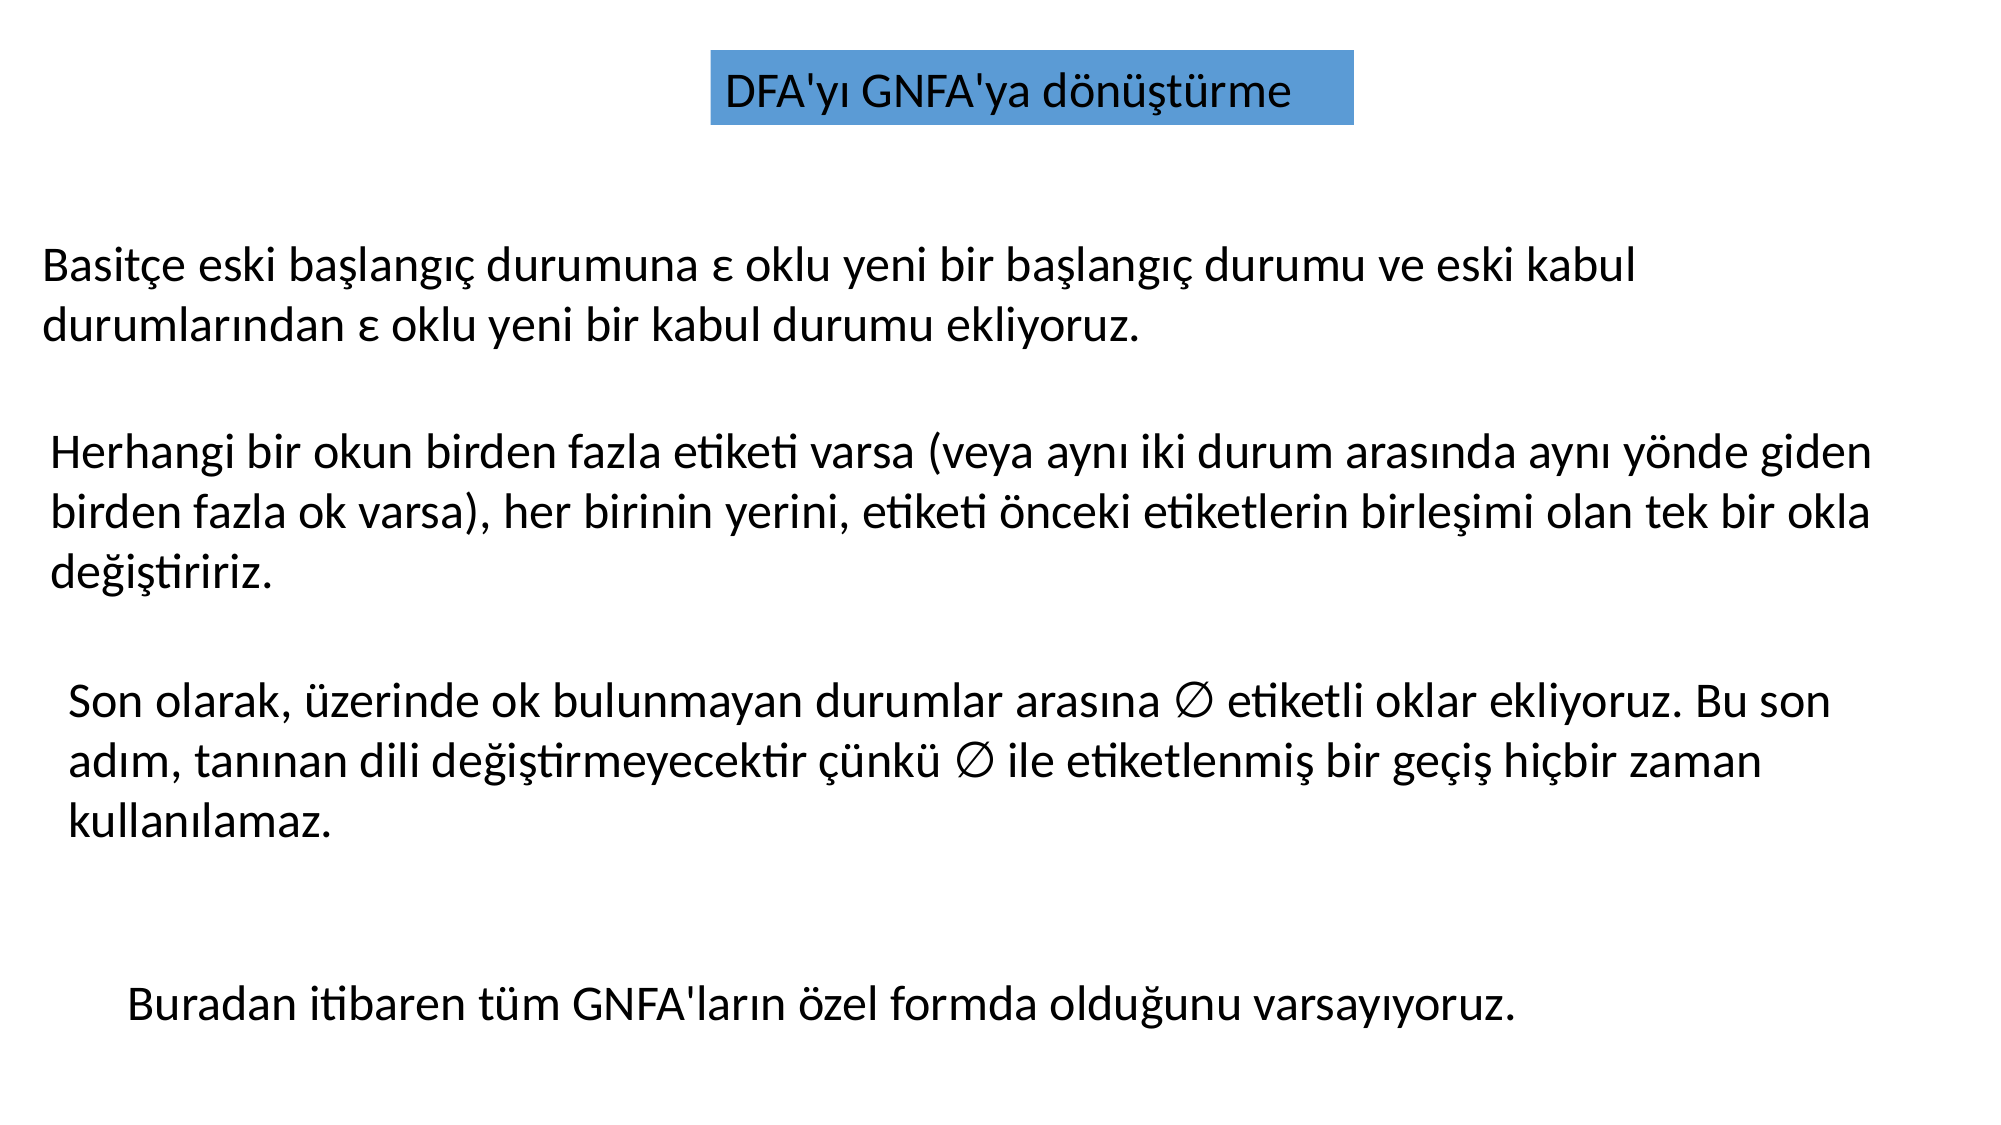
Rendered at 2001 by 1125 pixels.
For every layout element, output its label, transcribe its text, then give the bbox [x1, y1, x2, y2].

text_box Buradan itibaren tüm GNFA'ların özel formda olduğunu varsayıyoruz. [112, 962, 1928, 1038]
text_box Basitçe eski başlangıç durumuna ε oklu yeni bir başlangıç durumu ve eski kabul durumlarından ε oklu yeni bir kabul durumu ekliyoruz. [27, 223, 1937, 359]
text_box Herhangi bir okun birden fazla etiketi varsa (veya aynı iki durum arasında aynı yönde giden birden fazla ok varsa), her birinin yerini, etiketi önceki etiketlerin birleşimi olan tek bir okla değiştiririz. [35, 410, 1955, 606]
text_box Son olarak, üzerinde ok bulunmayan durumlar arasına ∅ etiketli oklar ekliyoruz. Bu son adım, tanınan dili değiştirmeyecektir çünkü ∅ ile etiketlenmiş bir geçiş hiçbir zaman kullanılamaz. [54, 660, 1937, 856]
text_box DFA'yı GNFA'ya dönüştürme [710, 50, 1354, 125]
